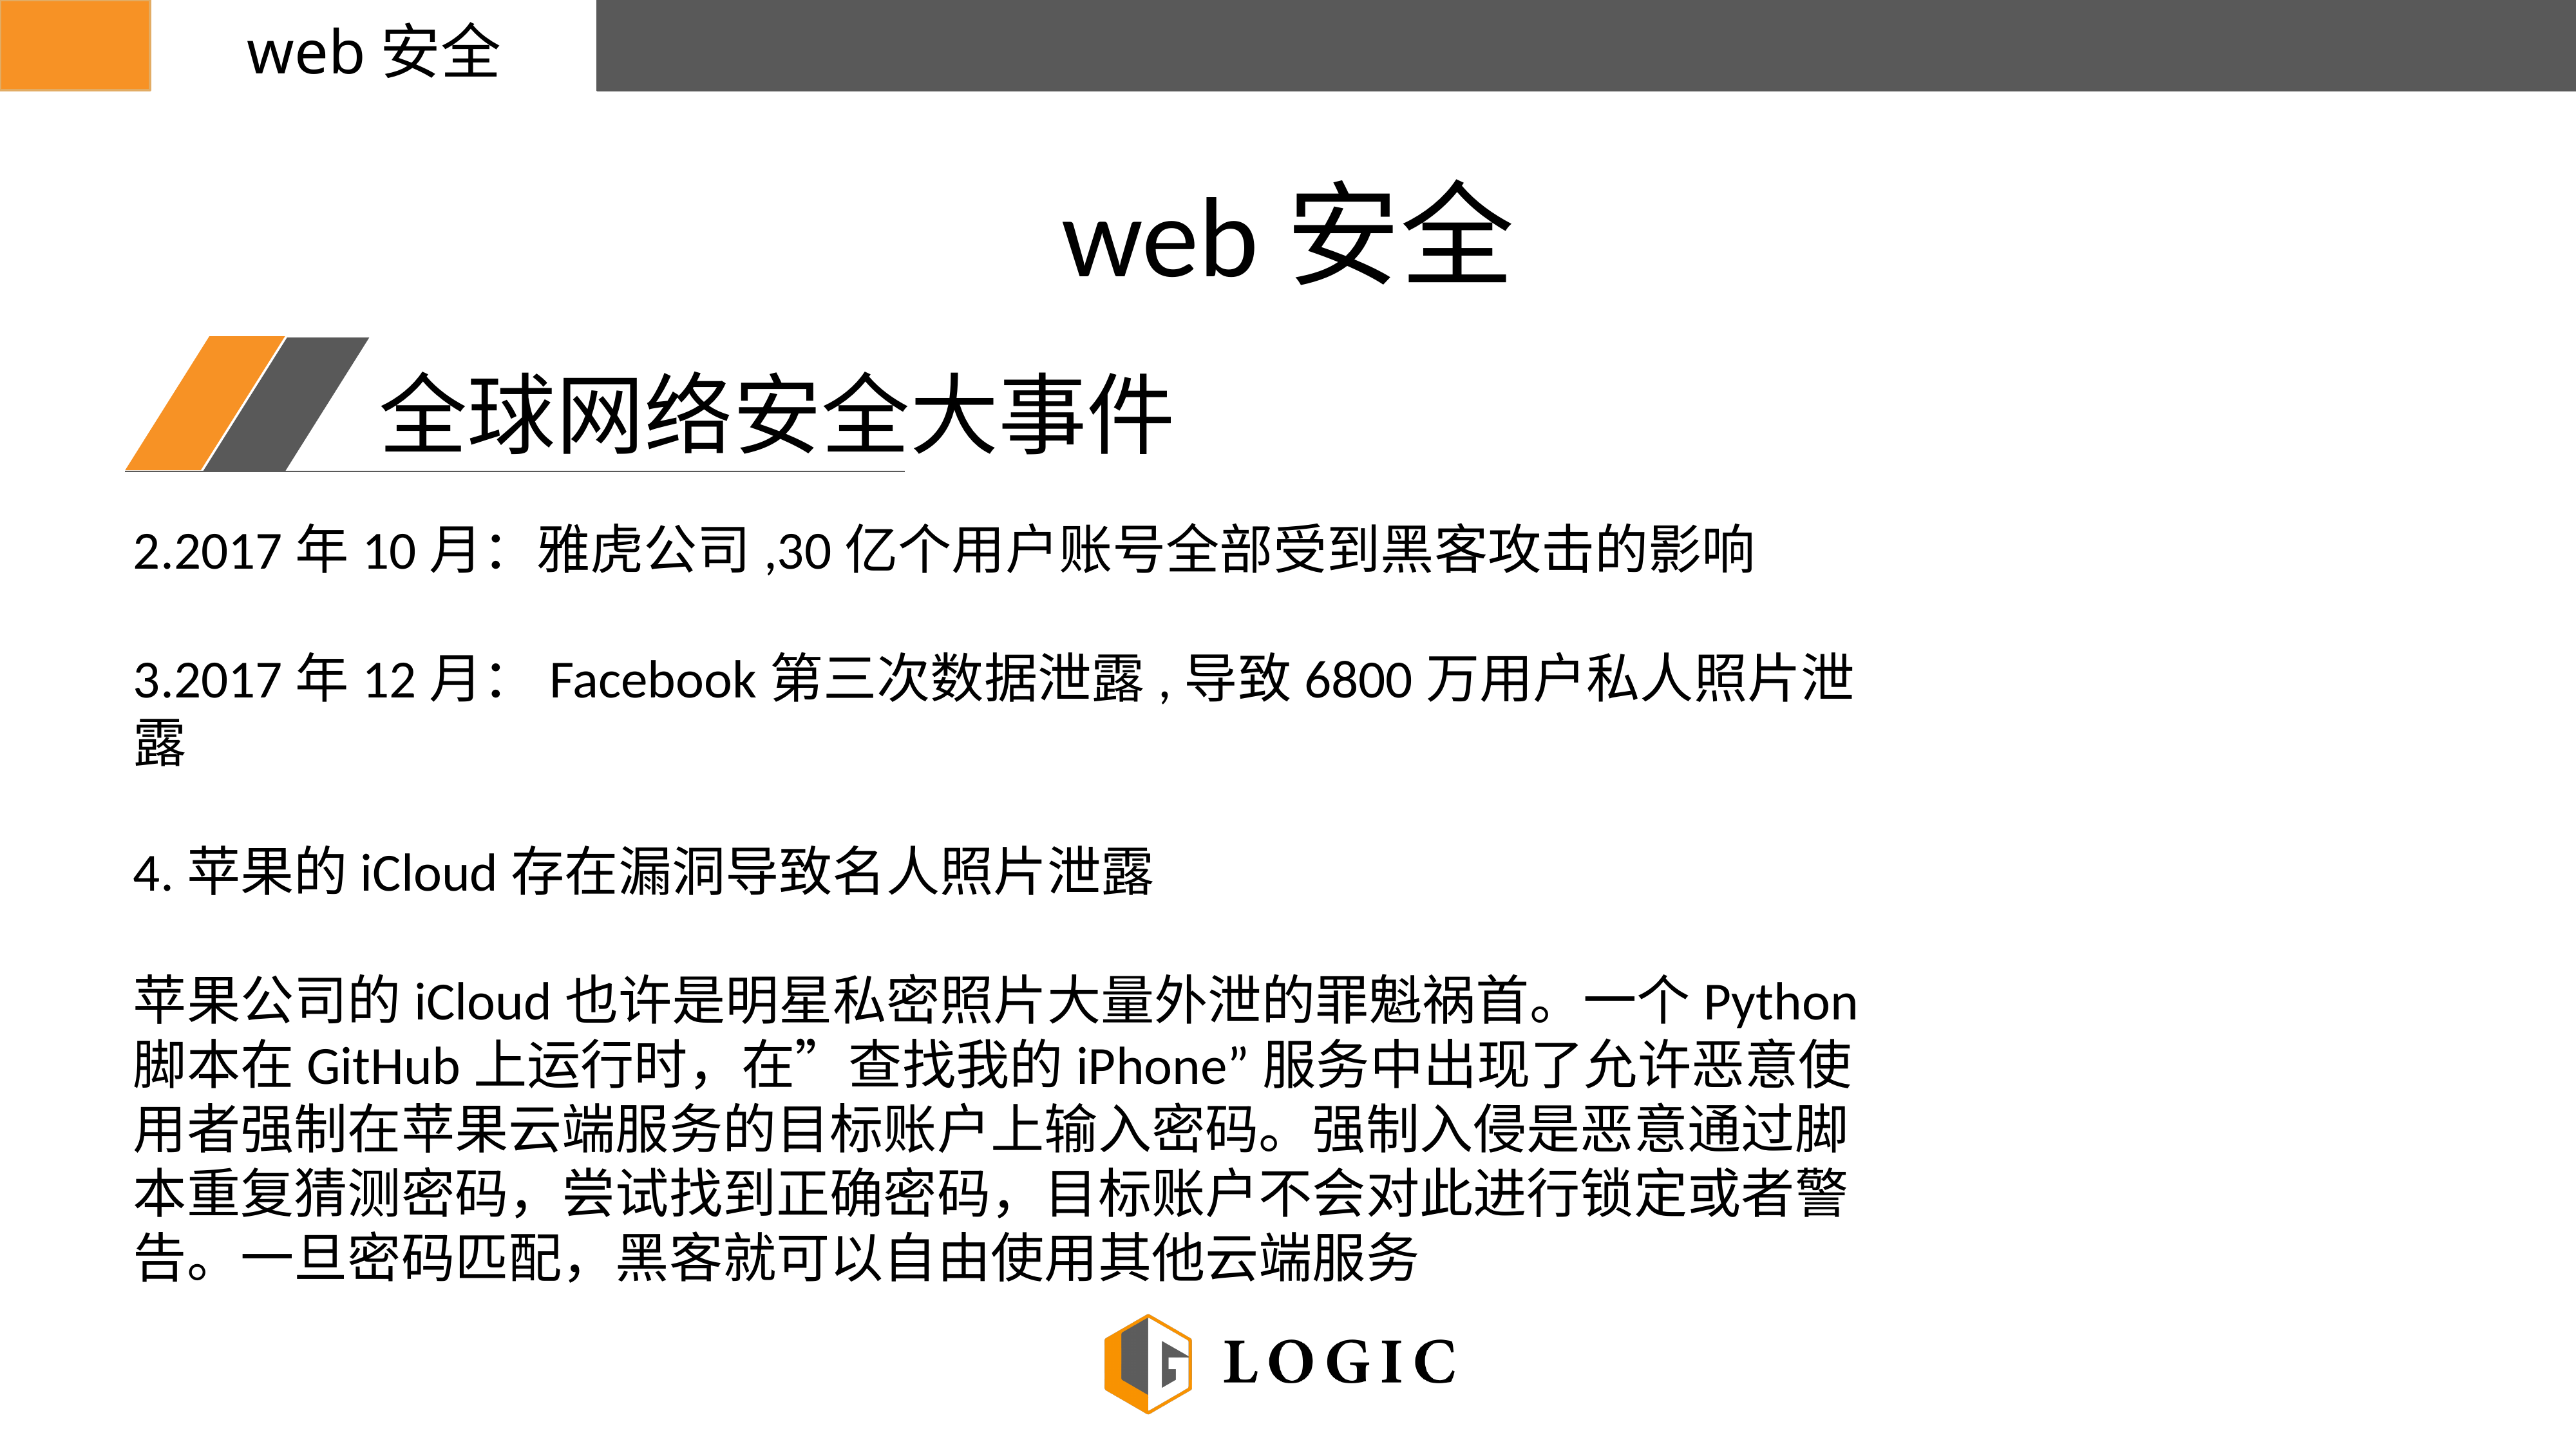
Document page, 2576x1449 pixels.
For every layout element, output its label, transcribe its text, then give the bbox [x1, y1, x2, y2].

text_box 2.2017年10月：雅虎公司,30亿个用户账号全部受到黑客攻击的影响 3.2017年12月：Facebook第三次数据泄露,导致6800万用户私人照片泄露 4.苹果的iCloud存在漏洞导致名人照片泄露 苹果公司的iCloud也许是明星私密照片大量外泄的罪魁祸首。一个Python脚本在GitHub上运行时，在”查找我的iPhone”服务中出现了允许恶意使用者强制在苹果云端服务的目标账户上输入密码。强制入侵是恶意通过脚本重复猜测密码，尝试找到正确密码，目标账户不会对此进行锁定或者警告。一旦密码匹配，黑客就可以自由使用其他云端服务 [124, 511, 1893, 1293]
text_box web安全 [0, 158, 2576, 305]
text_box web安全 [151, 8, 597, 91]
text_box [125, 336, 1201, 472]
picture [1098, 1309, 1477, 1417]
